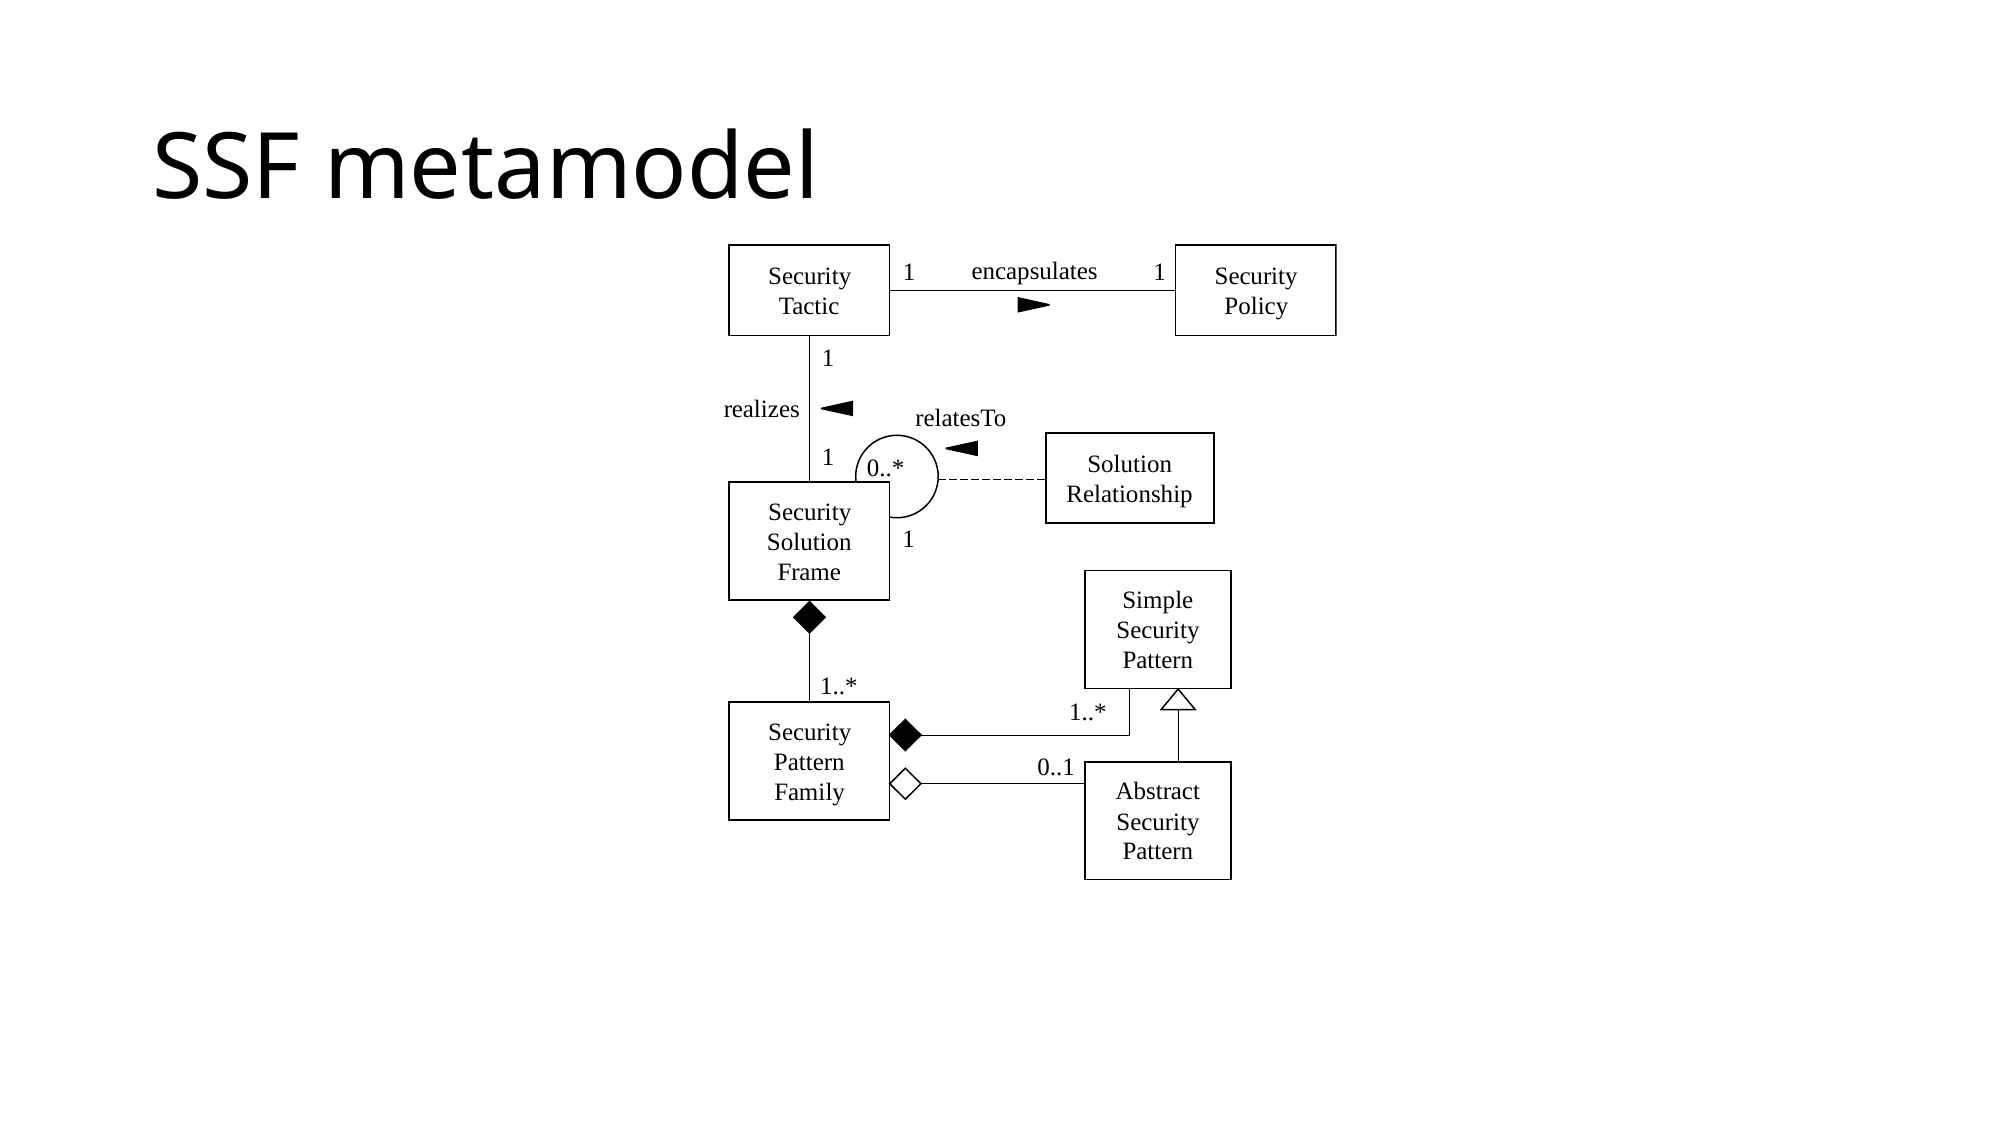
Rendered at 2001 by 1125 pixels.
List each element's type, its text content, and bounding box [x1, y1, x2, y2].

title SSF metamodel [137, 59, 1863, 278]
picture [663, 244, 1337, 881]
